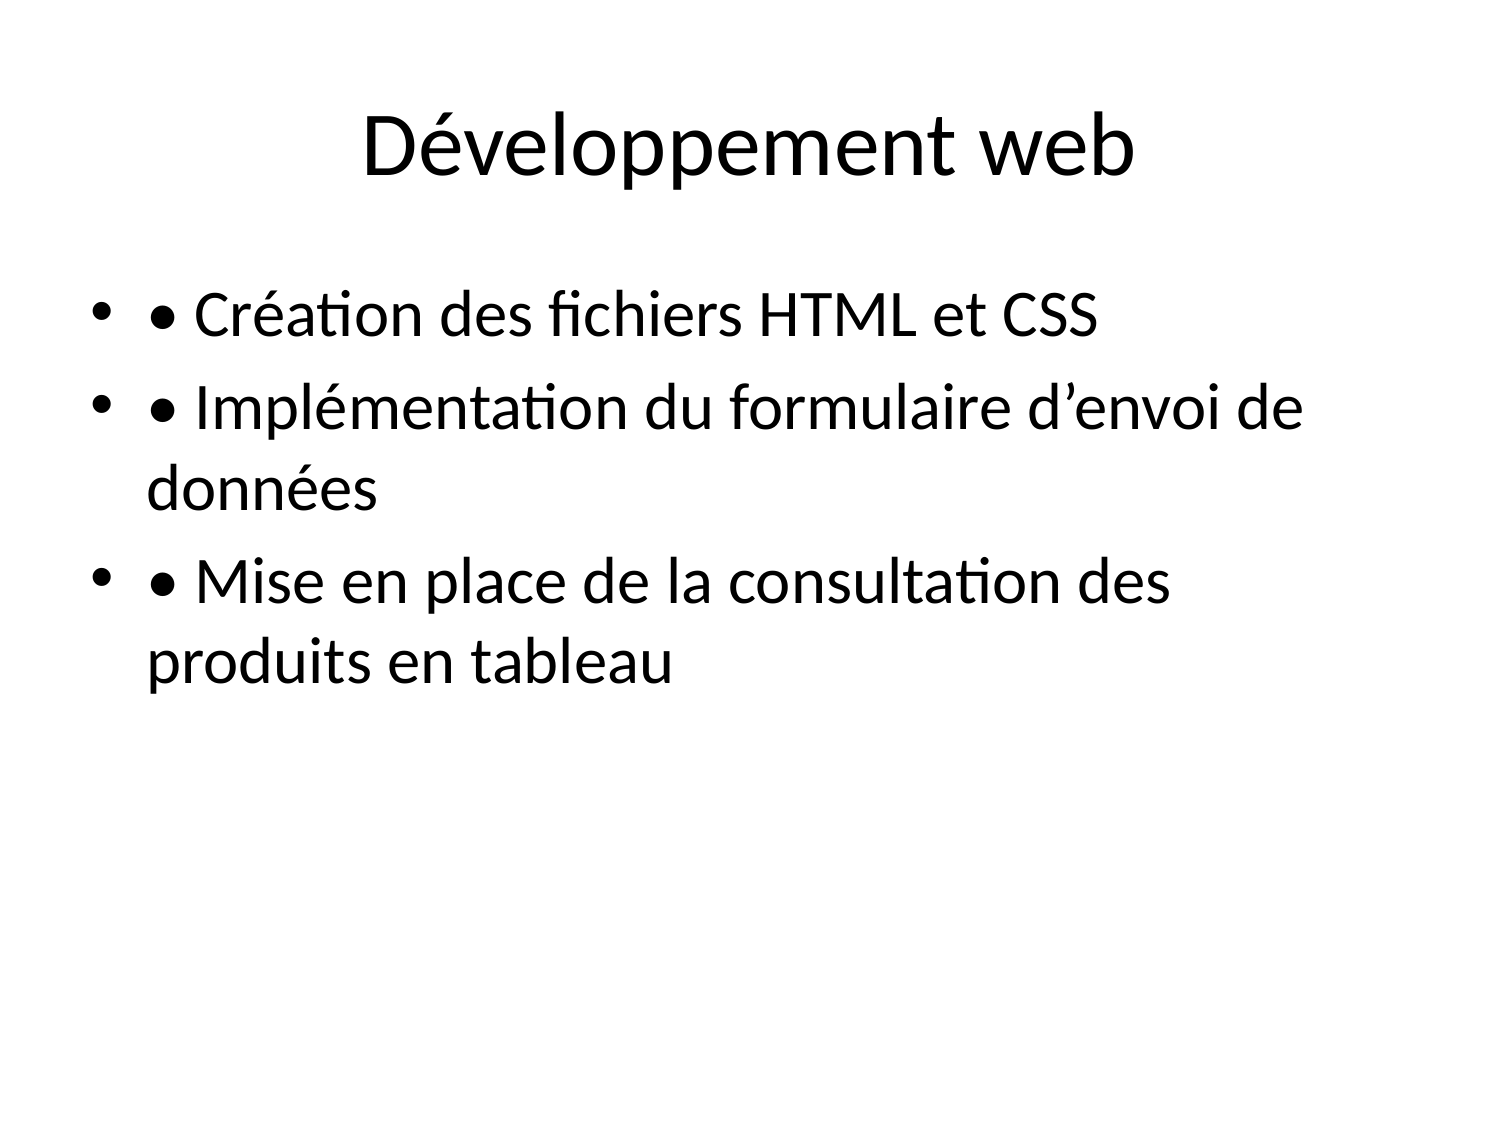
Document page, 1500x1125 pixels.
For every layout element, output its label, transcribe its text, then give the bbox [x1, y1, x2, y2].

title Développement web [75, 45, 1425, 233]
list • Création des fichiers HTML et CSS • Implémentation du formulaire d’envoi de données • Mise en place de la consultation des produits en tableau [75, 262, 1425, 1005]
